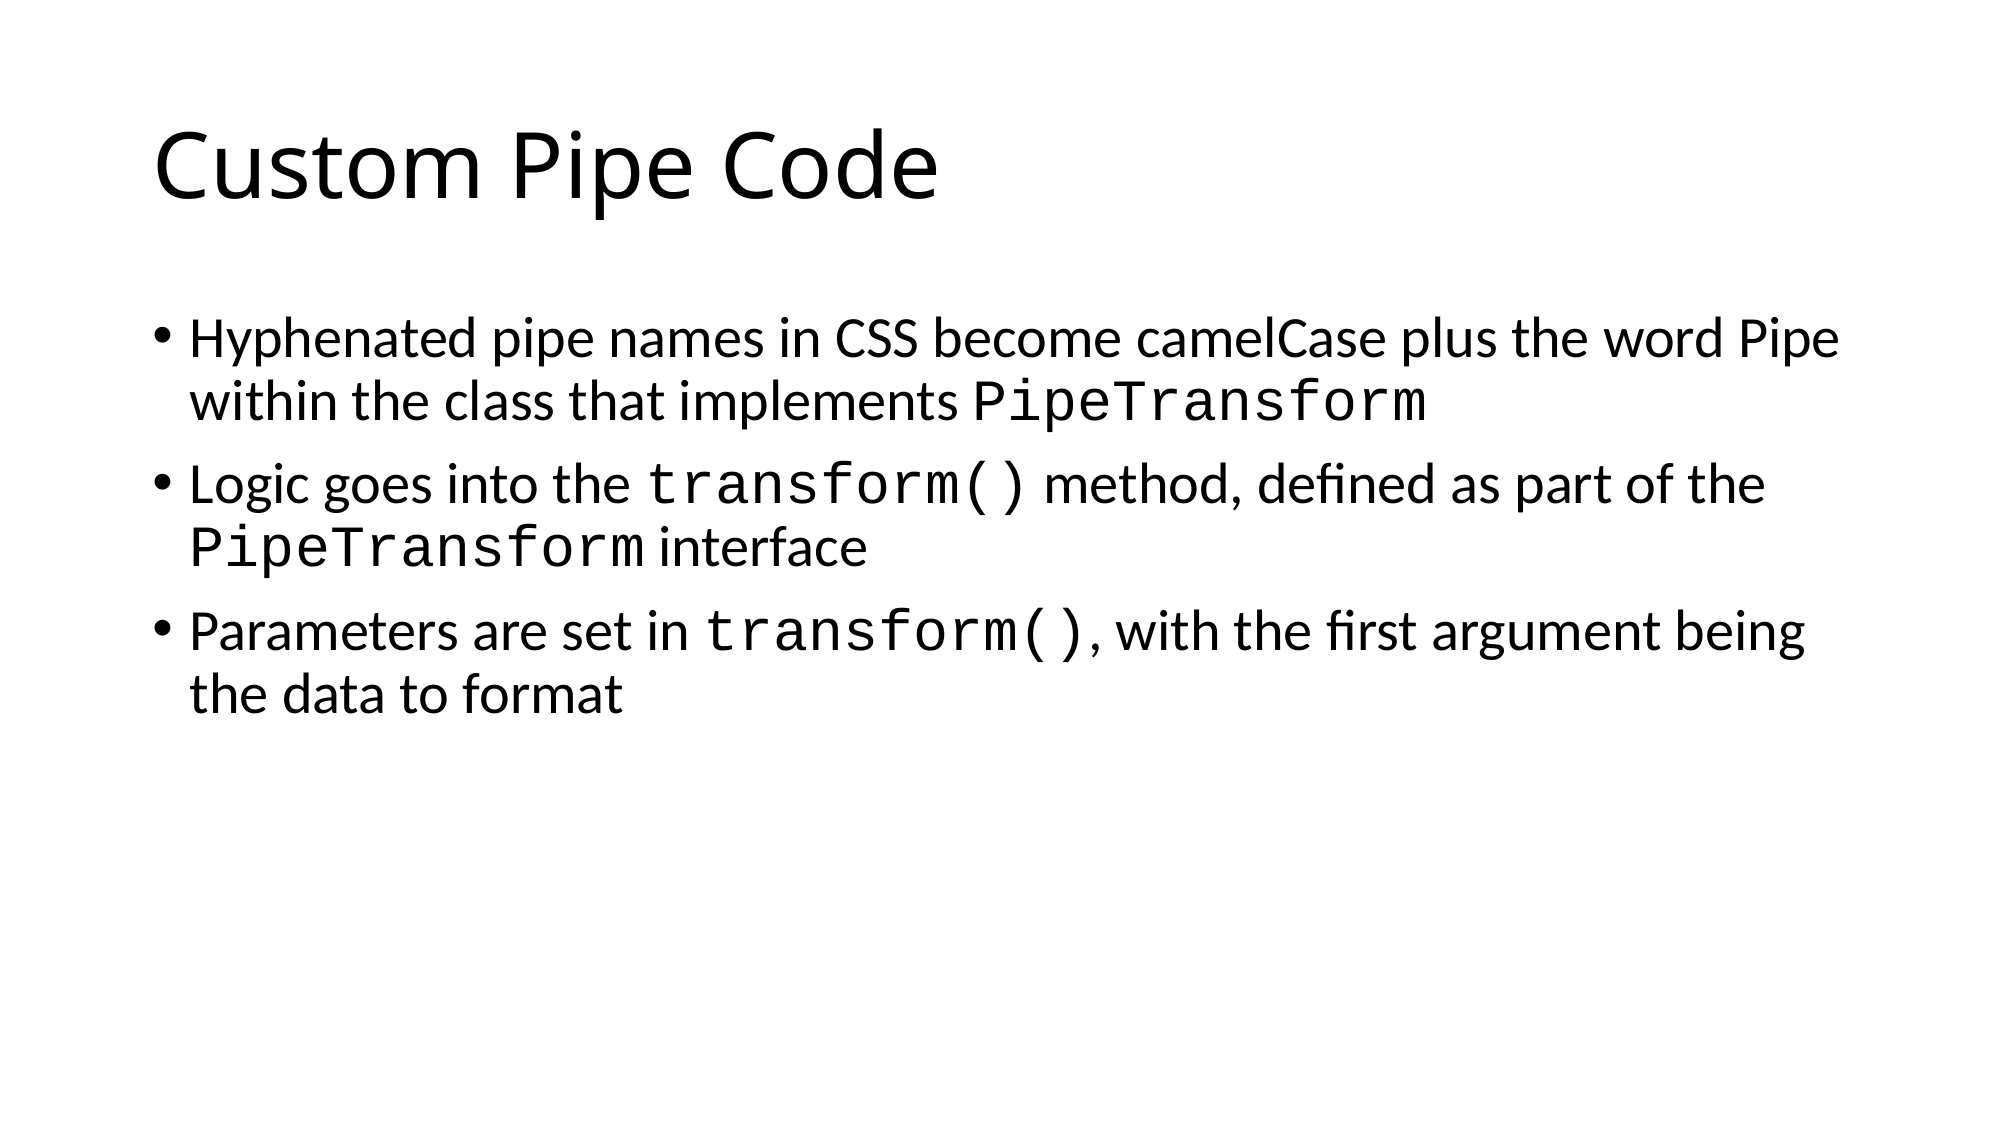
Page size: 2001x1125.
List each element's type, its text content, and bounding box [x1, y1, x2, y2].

list Hyphenated pipe names in CSS become camelCase plus the word Pipe within the class that implements PipeTransform Logic goes into the transform() method, defined as part of the PipeTransform interface Parameters are set in transform(), with the first argument being the data to format [137, 299, 1863, 1014]
title Custom Pipe Code [137, 59, 1863, 278]
